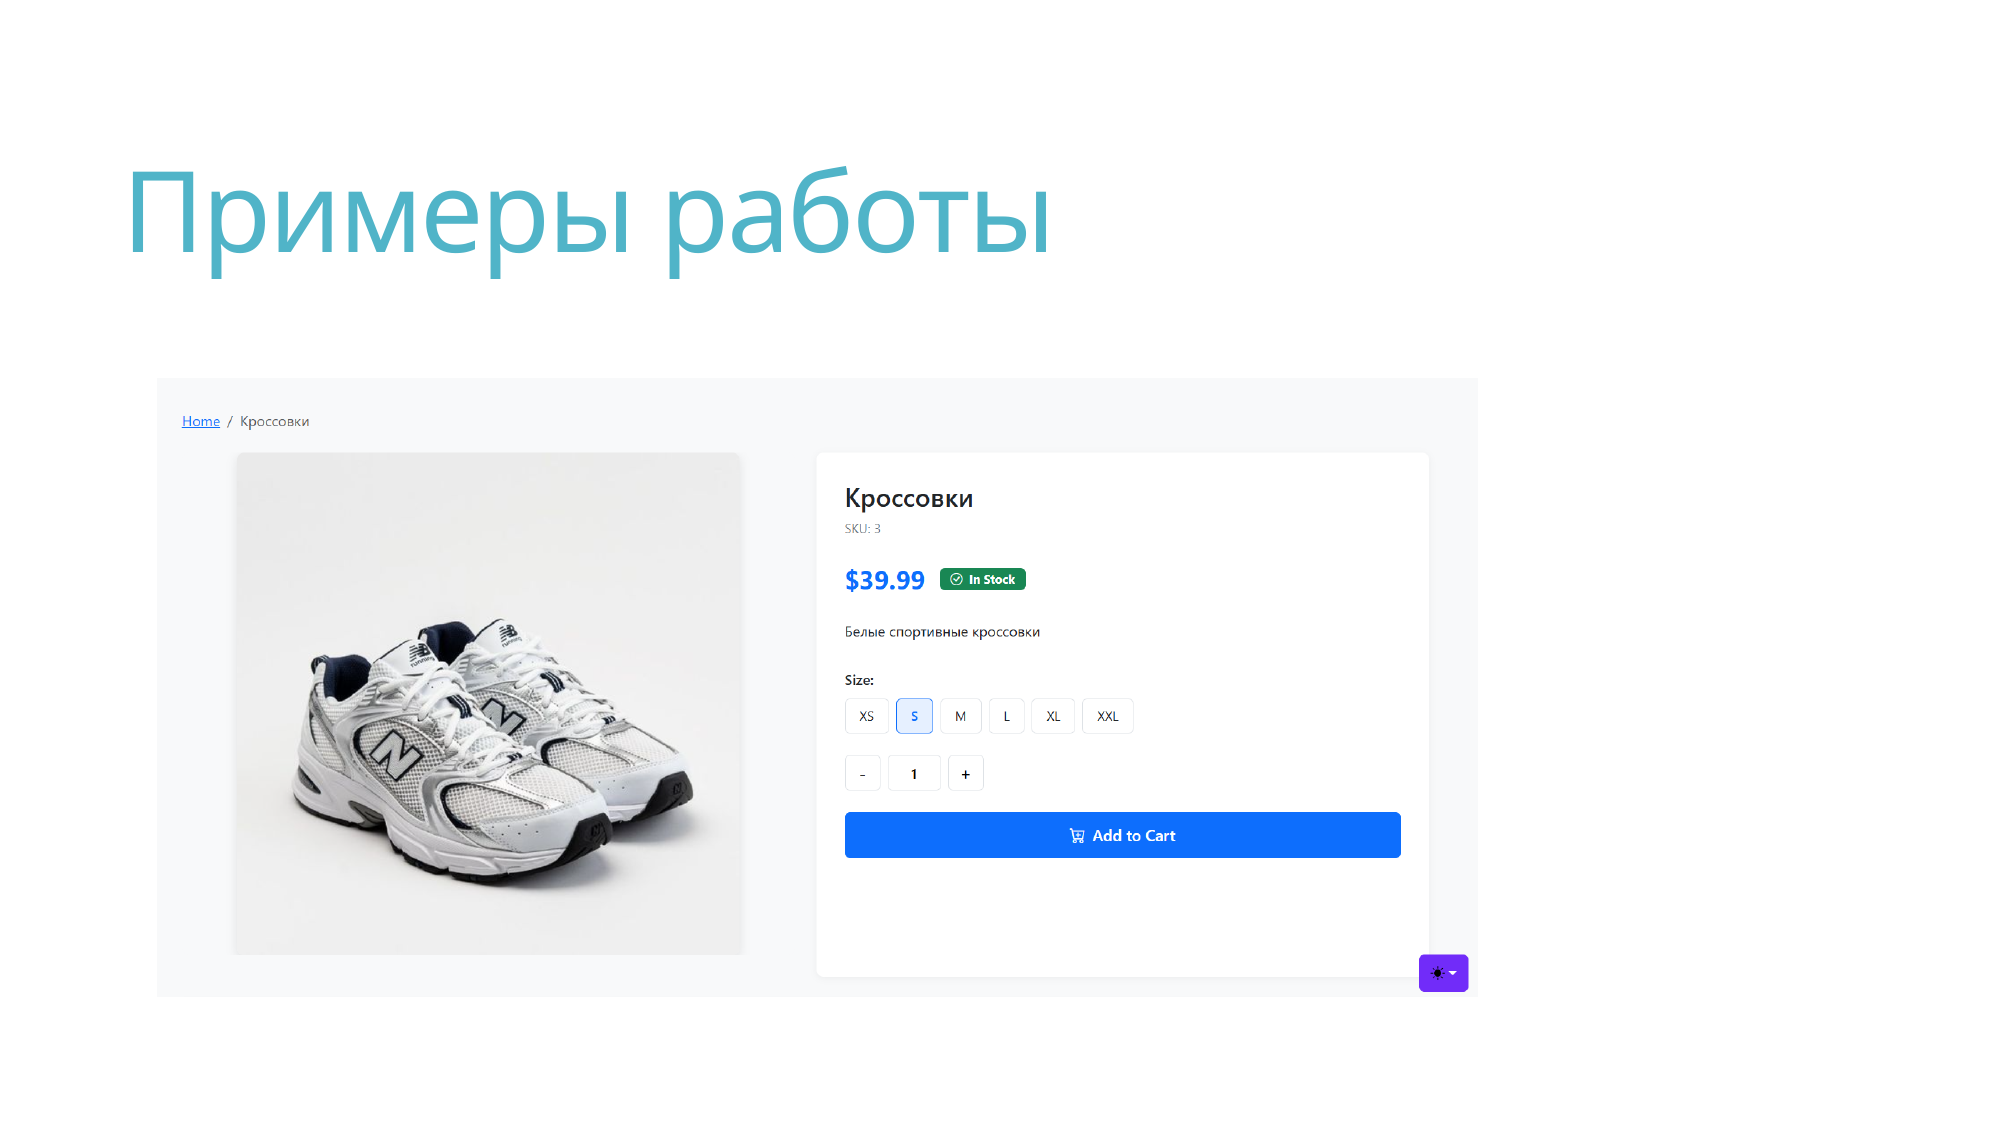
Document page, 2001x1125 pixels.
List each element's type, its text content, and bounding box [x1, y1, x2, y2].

title Примеры работы [107, 81, 1875, 354]
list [156, 377, 1478, 997]
